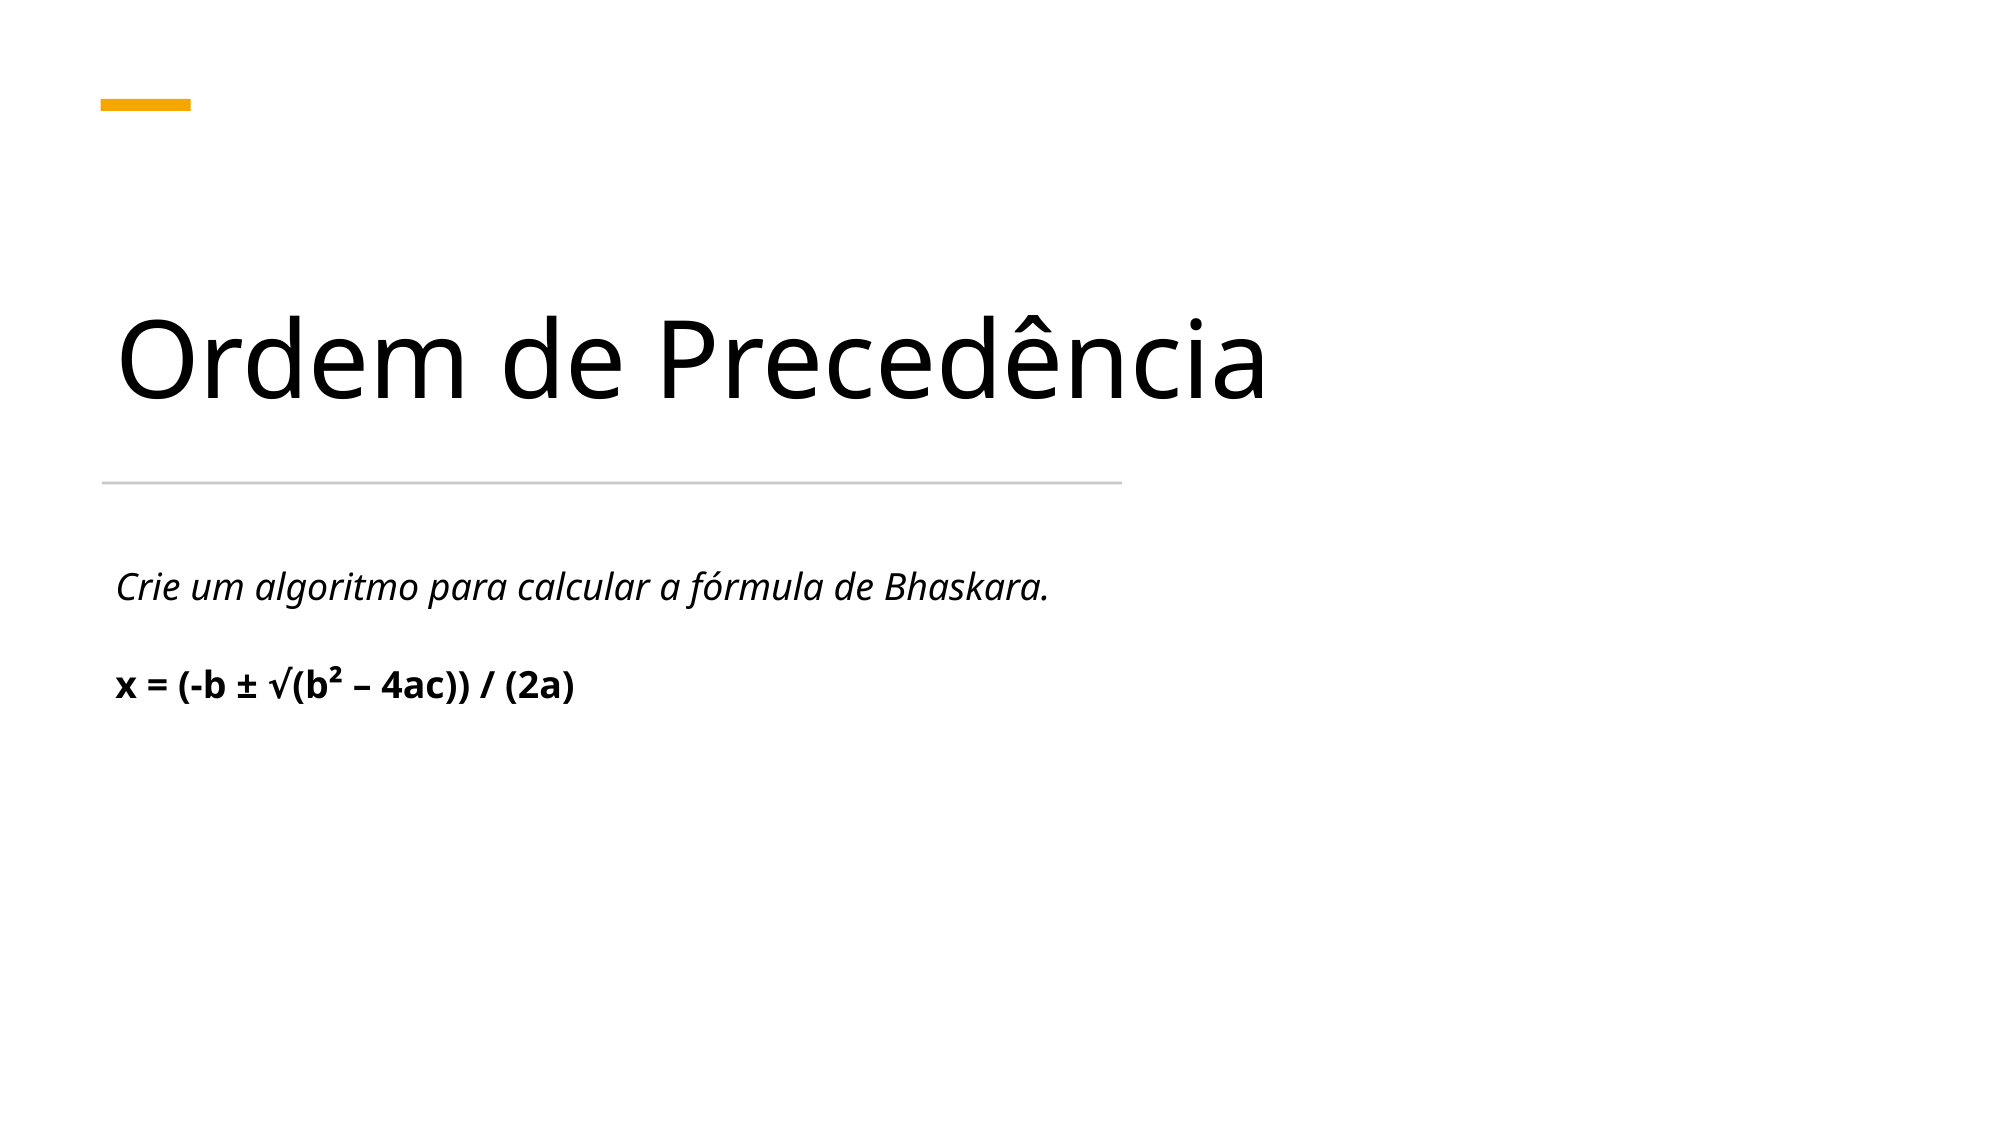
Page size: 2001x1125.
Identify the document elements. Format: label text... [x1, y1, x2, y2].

list Crie um algoritmo para calcular a fórmula de Bhaskara. x = (-b ± √(b² – 4ac)) / (2a) [100, 550, 1893, 726]
title Ordem de Precedência [100, 176, 1289, 429]
